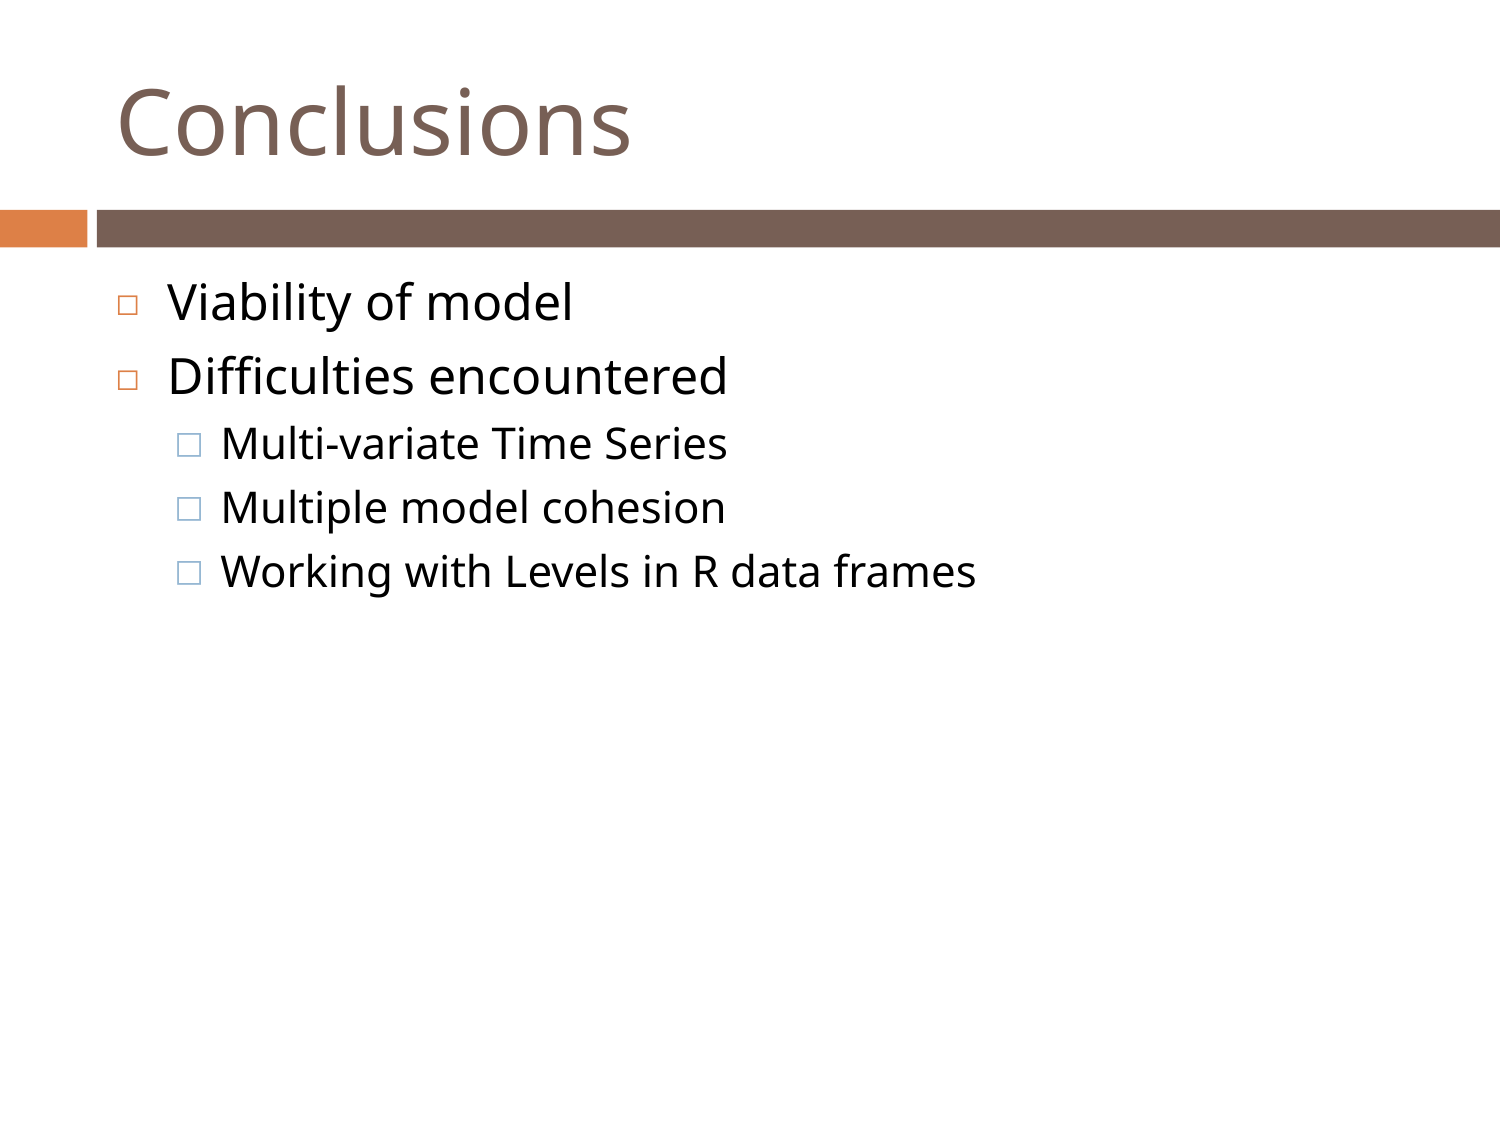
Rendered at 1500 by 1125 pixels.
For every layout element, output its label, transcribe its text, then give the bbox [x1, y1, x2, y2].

title Conclusions [100, 37, 1438, 200]
list Viability of model Difficulties encountered Multi-variate Time Series Multiple model cohesion Working with Levels in R data frames [100, 262, 1438, 1050]
